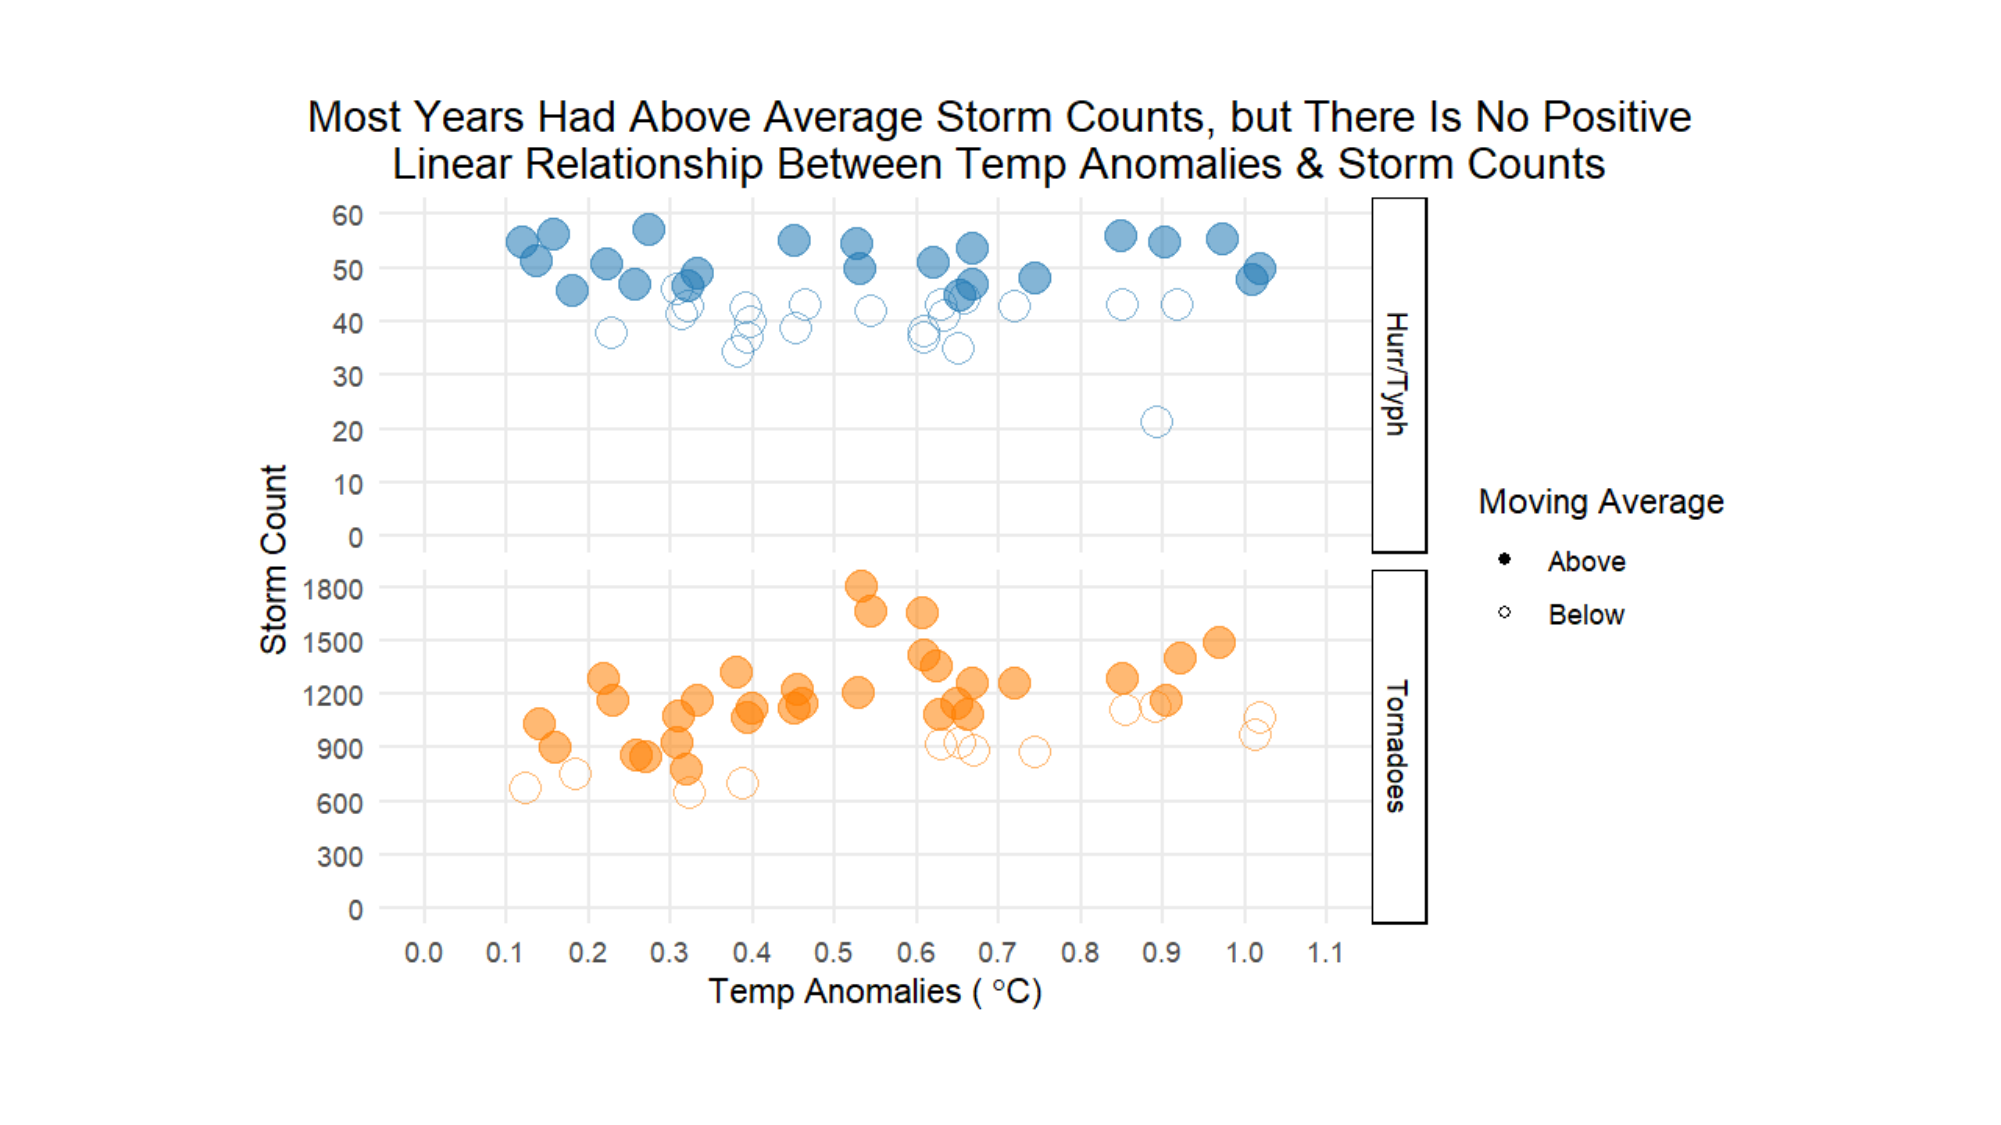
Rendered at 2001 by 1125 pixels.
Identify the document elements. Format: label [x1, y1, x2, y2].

picture [242, 96, 1758, 1033]
